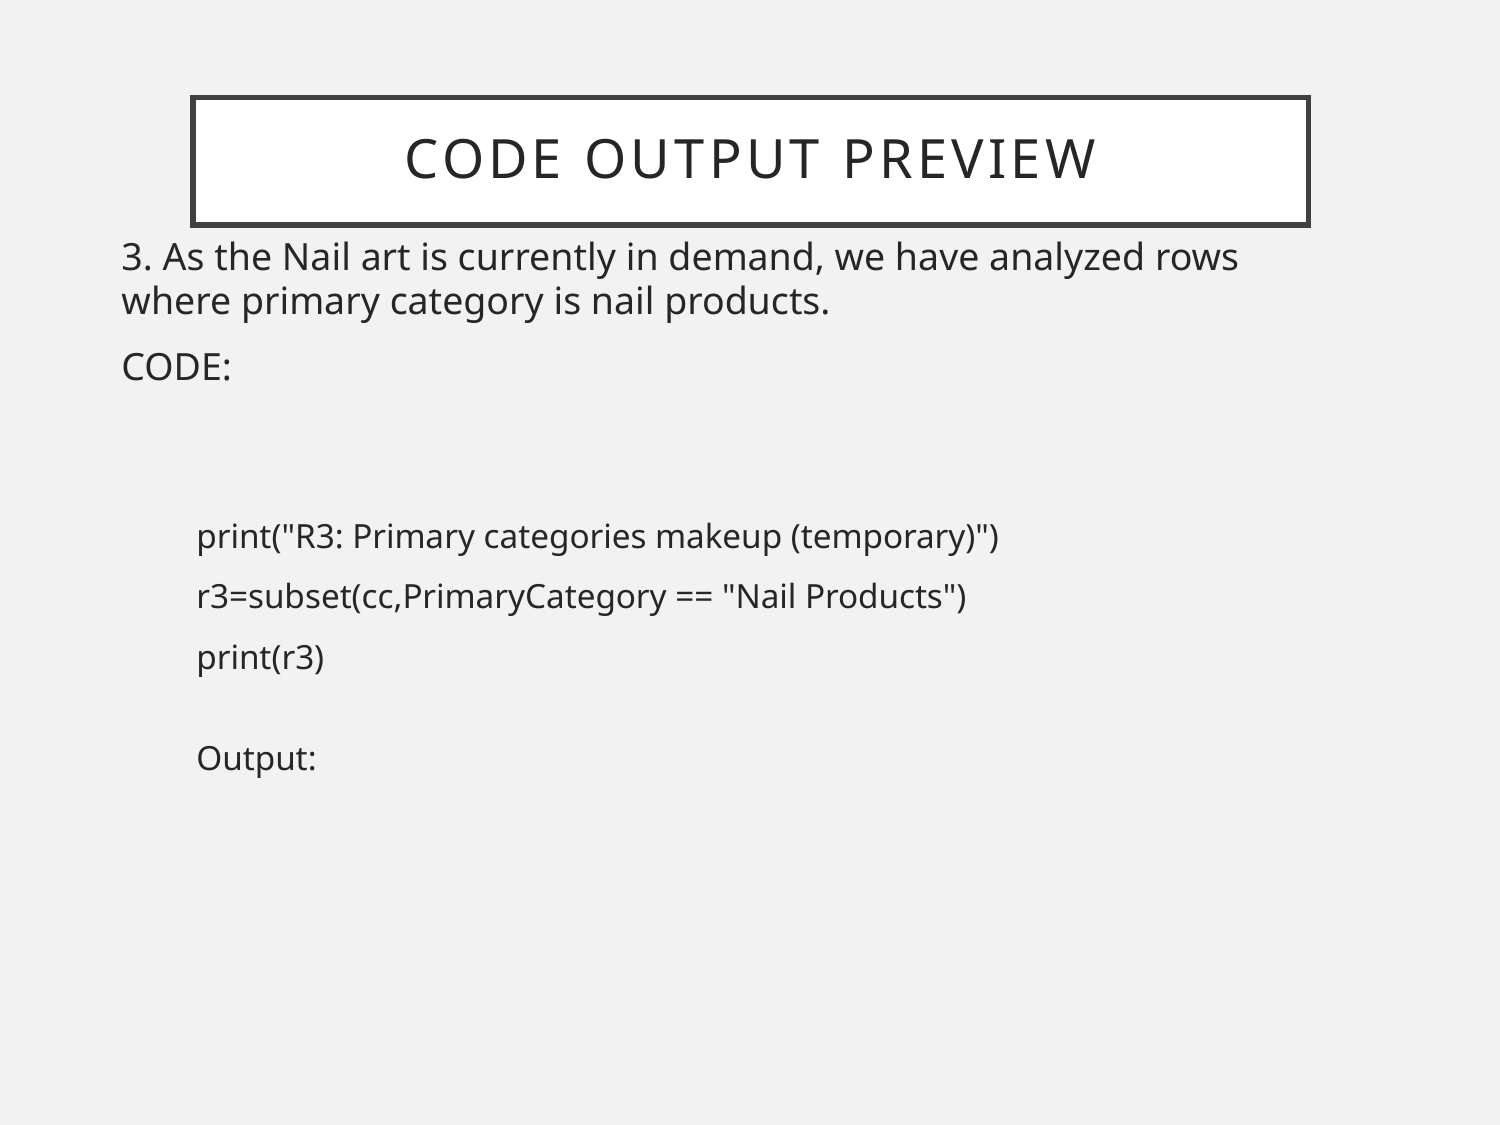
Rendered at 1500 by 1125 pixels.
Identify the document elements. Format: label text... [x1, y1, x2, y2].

title CODE OUTPUT PREVIEW [190, 95, 1311, 224]
list 3. As the Nail art is currently in demand, we have analyzed rows where primary category is nail products. CODE: print("R3: Primary categories makeup (temporary)") r3=subset(cc,PrimaryCategory == "Nail Products") print(r3) Output: [106, 224, 1367, 990]
